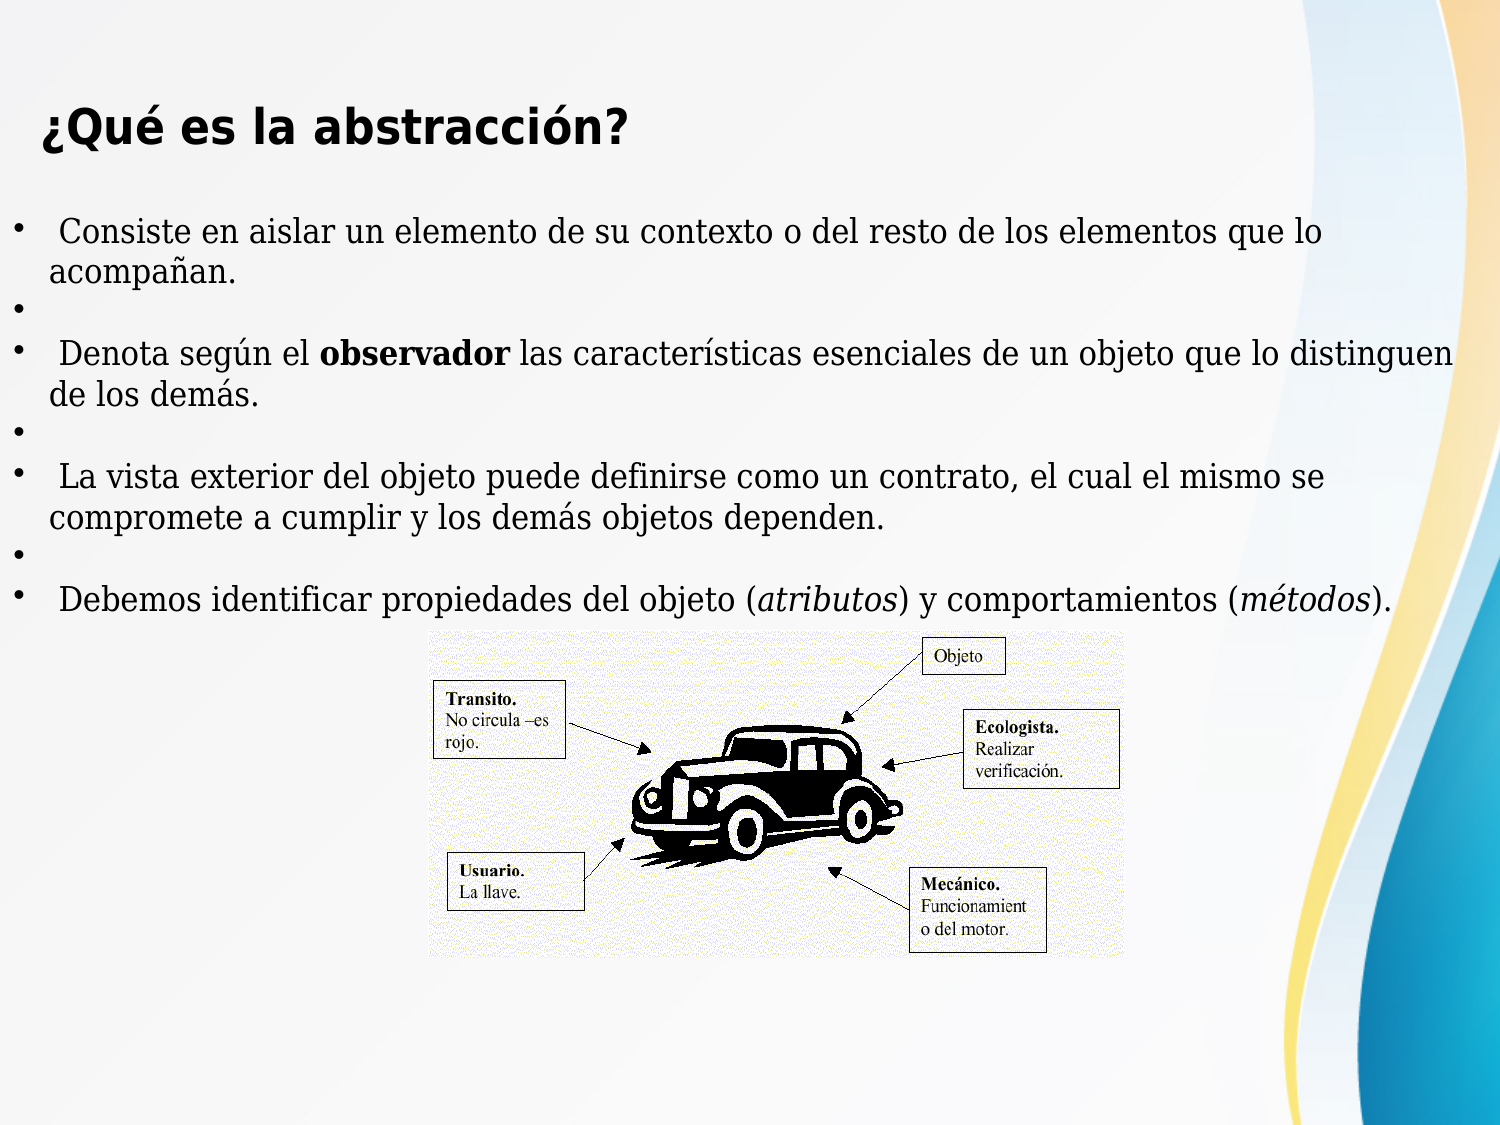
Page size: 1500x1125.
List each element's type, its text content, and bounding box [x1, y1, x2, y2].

picture [0, 0, 1500, 202]
picture [0, 612, 1500, 1125]
text_box ¿Qué es la abstracción? [26, 88, 1474, 160]
text_box Consiste en aislar un elemento de su contexto o del resto de los elementos que lo acompañan. Denota según el observador las características esenciales de un objeto que lo distinguen de los demás. La vista exterior del objeto puede definirse como un contrato, el cual el mismo se compromete a cumplir y los demás objetos dependen. Debemos identificar propiedades del objeto (atributos) y comportamientos (métodos). [0, 202, 1500, 612]
